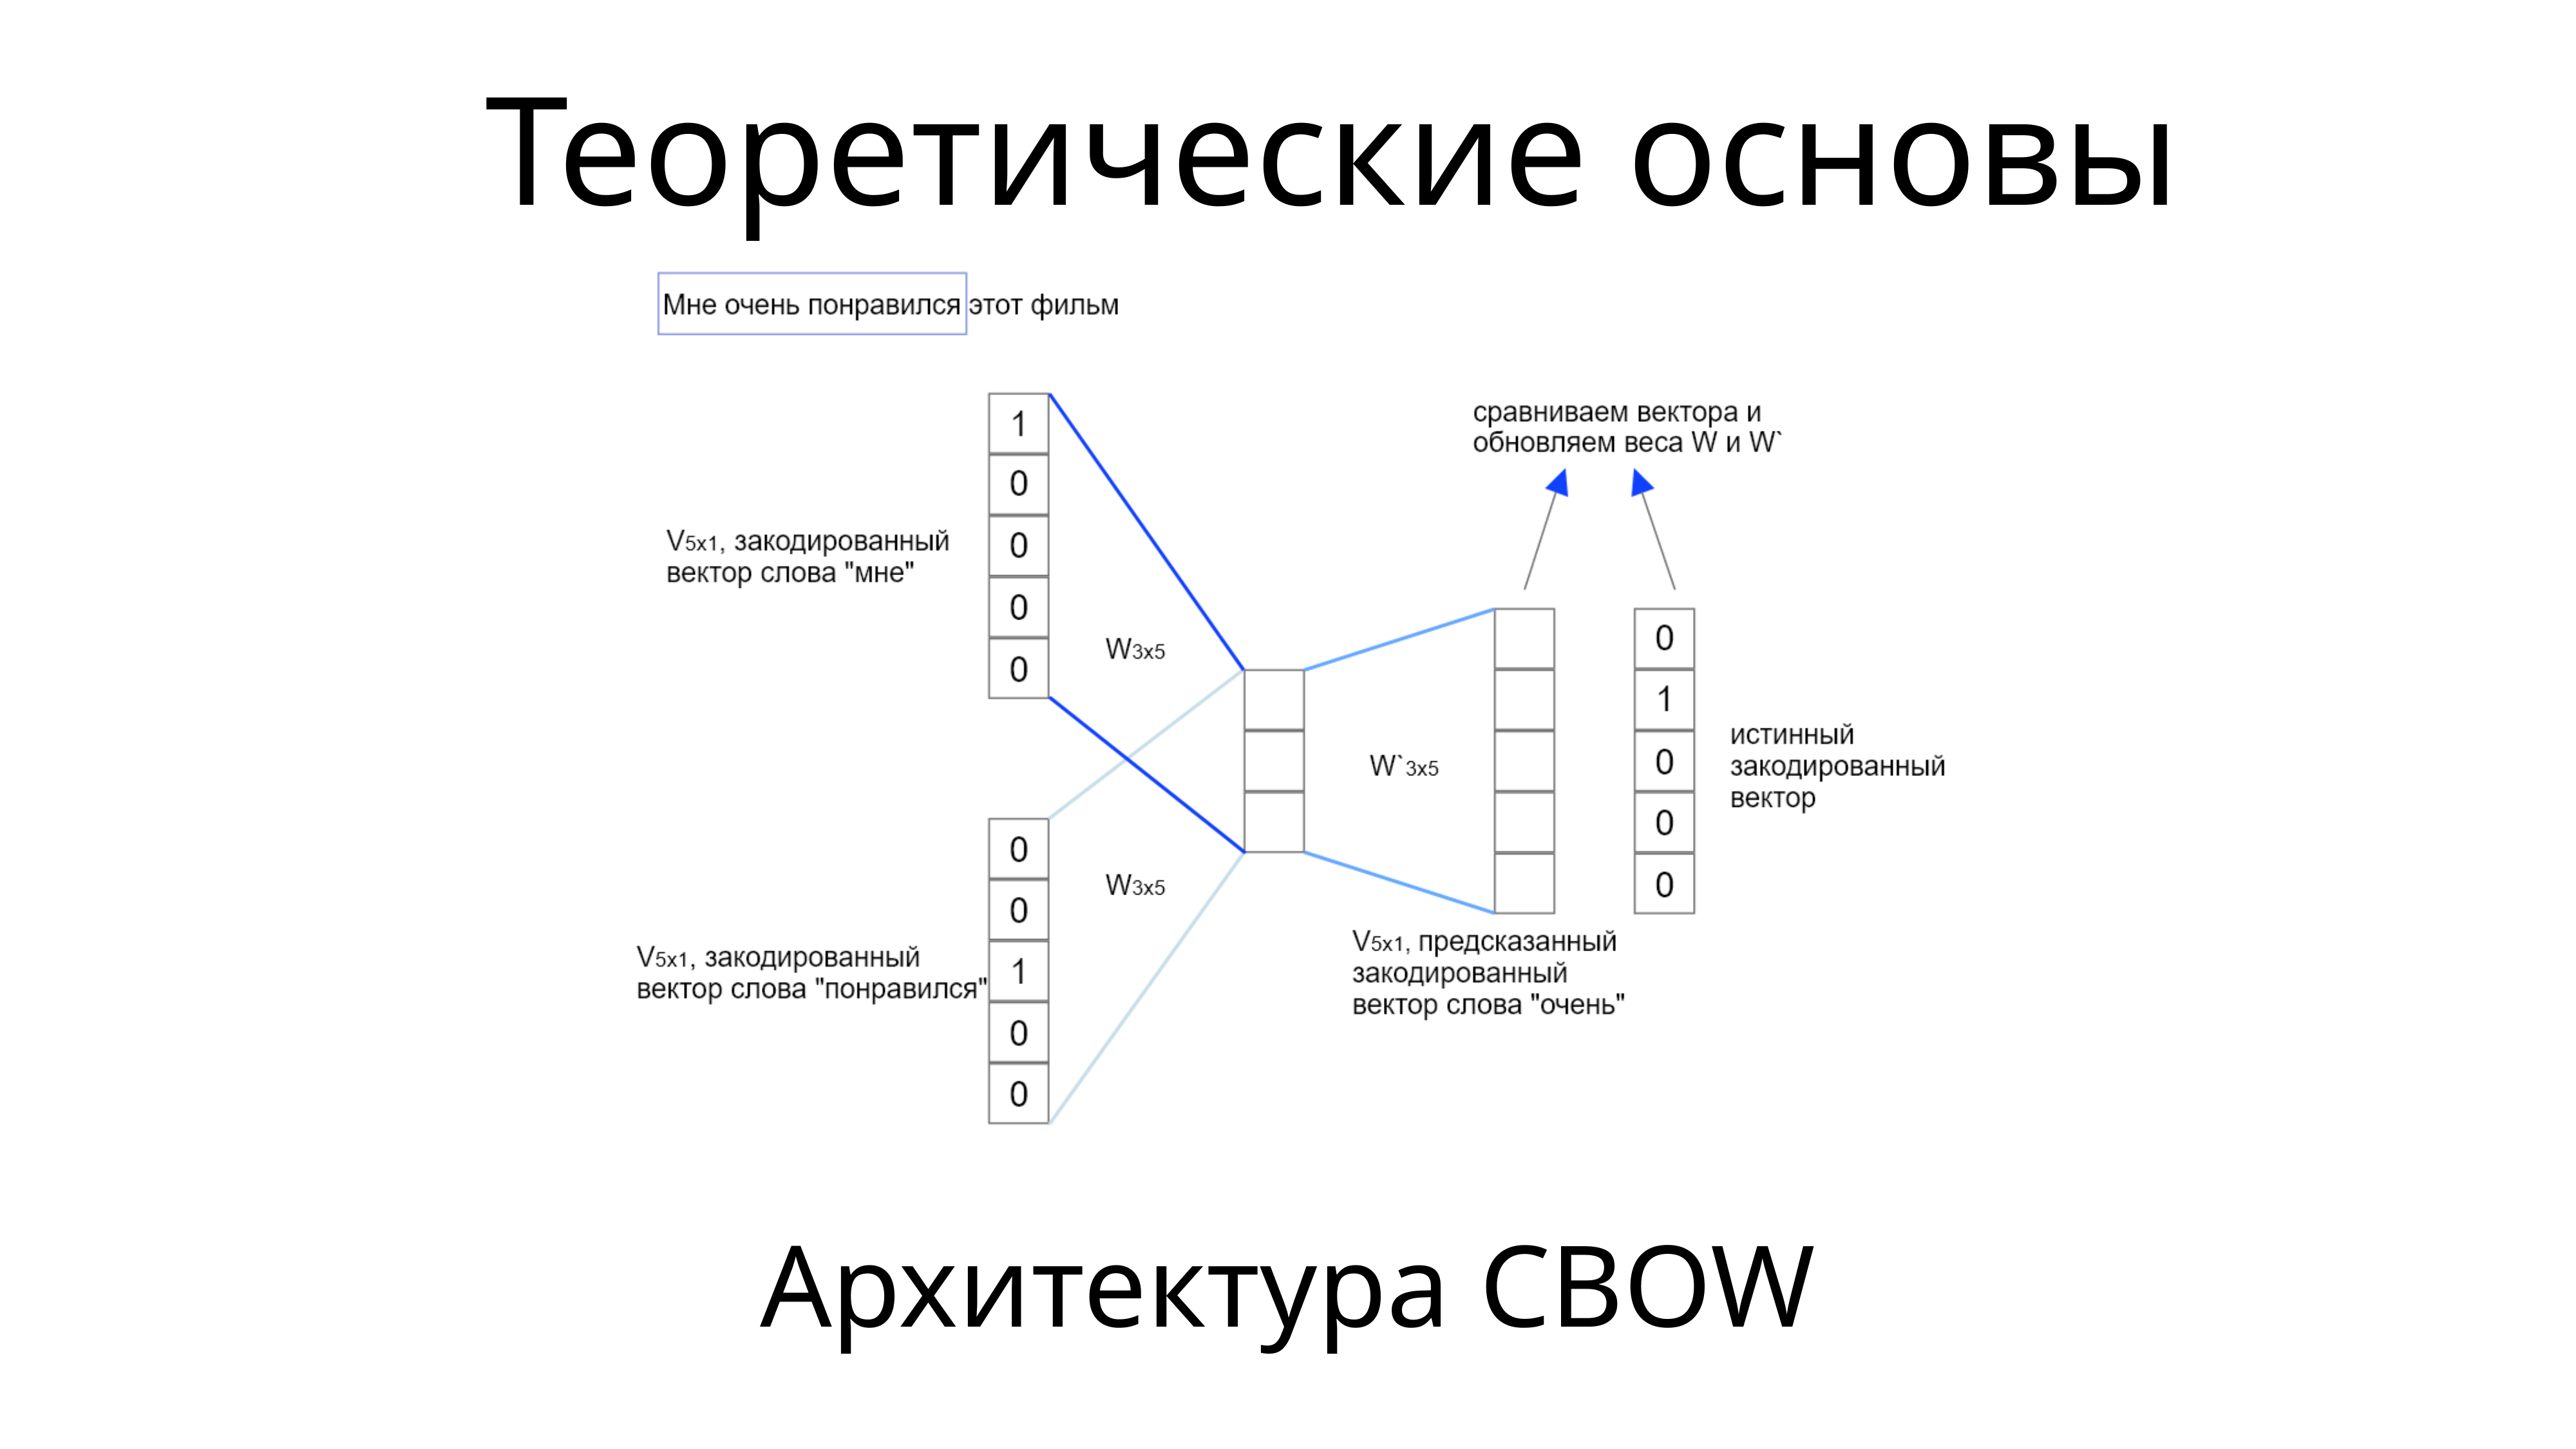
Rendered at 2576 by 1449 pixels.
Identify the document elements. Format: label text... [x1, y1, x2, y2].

title Теоретические основы [111, 28, 2555, 242]
picture [608, 233, 1968, 1137]
list Архитектура CBOW [66, 1208, 2510, 1377]
